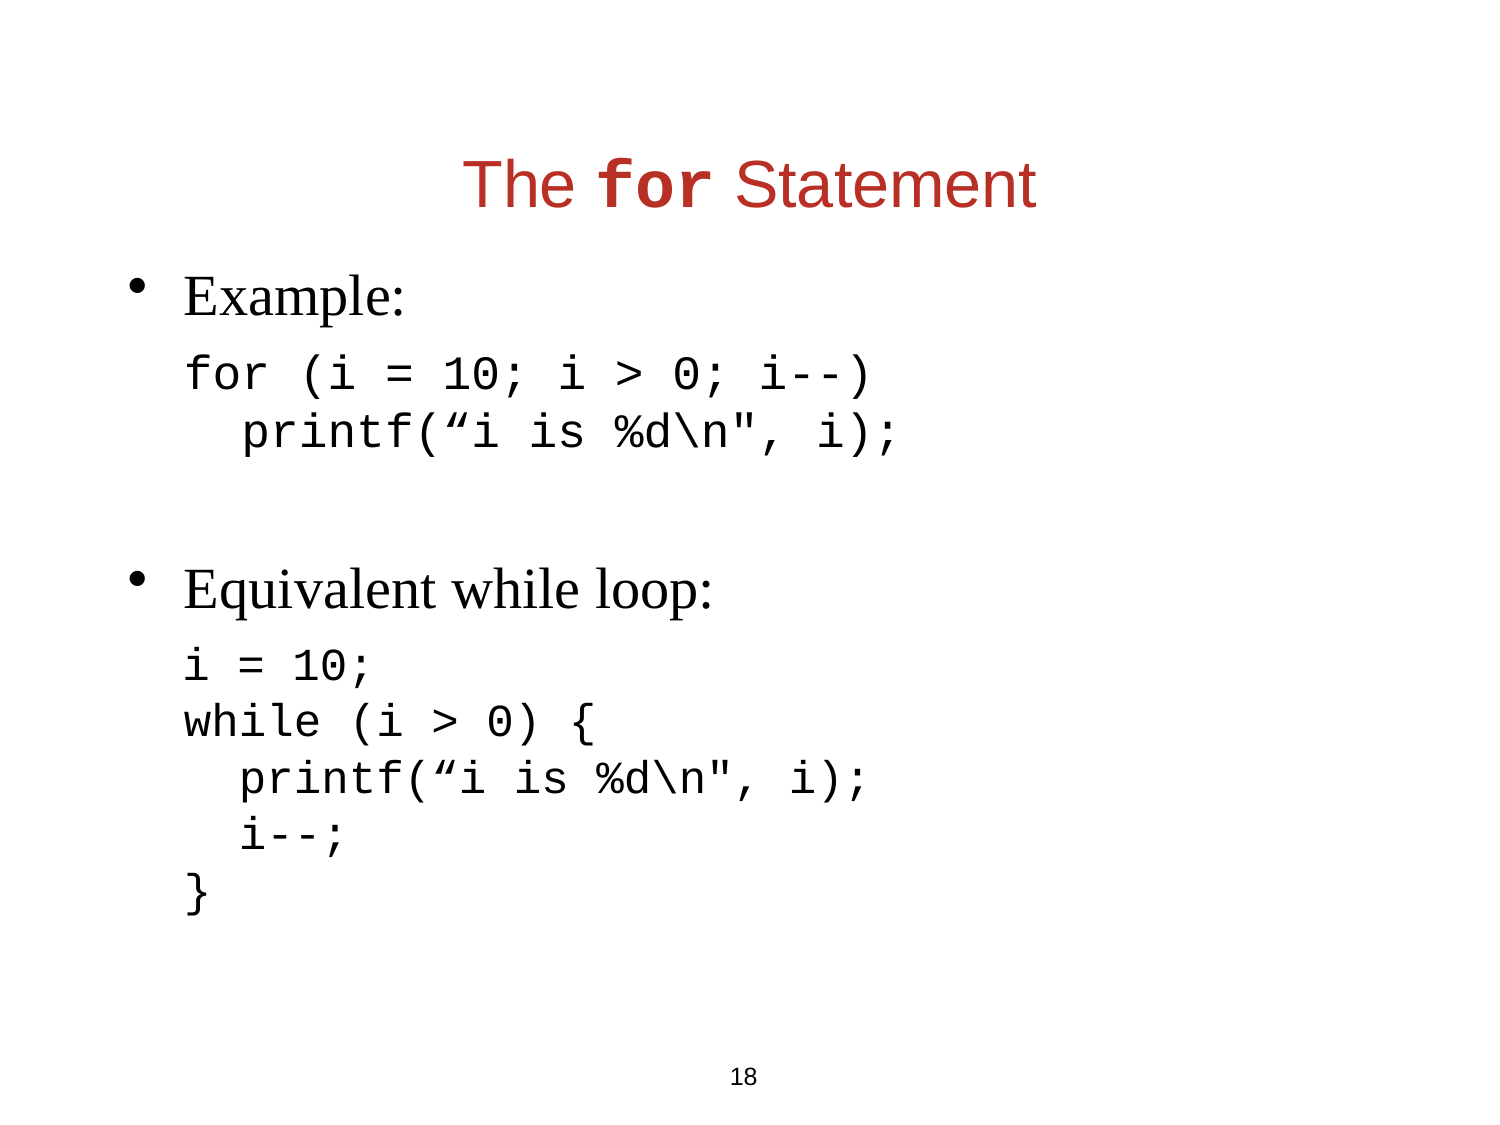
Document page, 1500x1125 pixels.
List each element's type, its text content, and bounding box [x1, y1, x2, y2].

slide_number 18 [687, 1049, 801, 1101]
title The for Statement [112, 125, 1388, 238]
list Example: for (i = 10; i > 0; i--) printf(“i is %d\n", i); Equivalent while loop: i = 10; while (i > 0) { printf(“i is %d\n", i); i--; } [112, 249, 1388, 1038]
